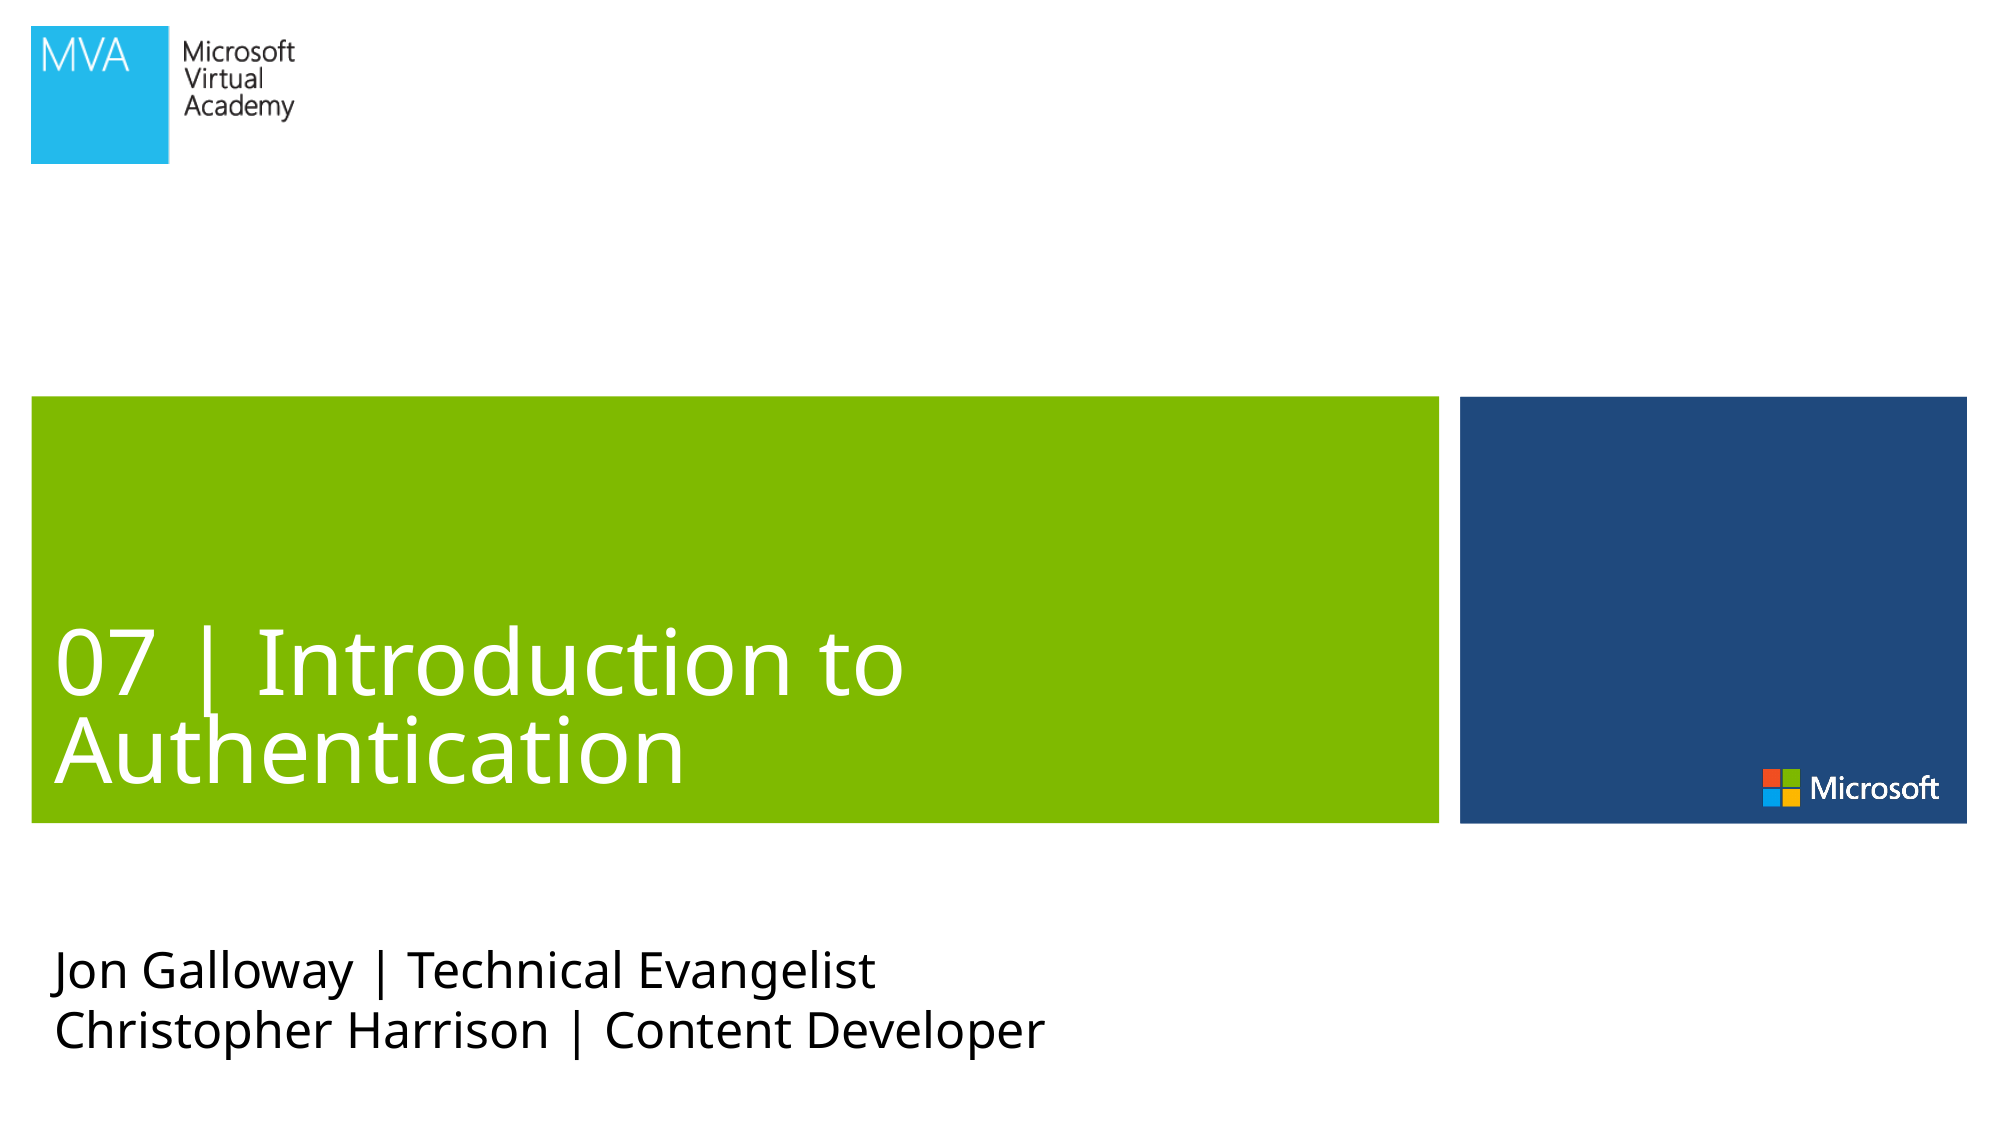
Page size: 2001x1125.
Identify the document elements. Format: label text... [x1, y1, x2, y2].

picture [1760, 759, 1947, 815]
title 07 | Introduction to Authentication [31, 396, 1440, 824]
picture [31, 26, 374, 164]
subtitle Jon Galloway | Technical Evangelist Christopher Harrison | Content Developer [31, 841, 1440, 1082]
